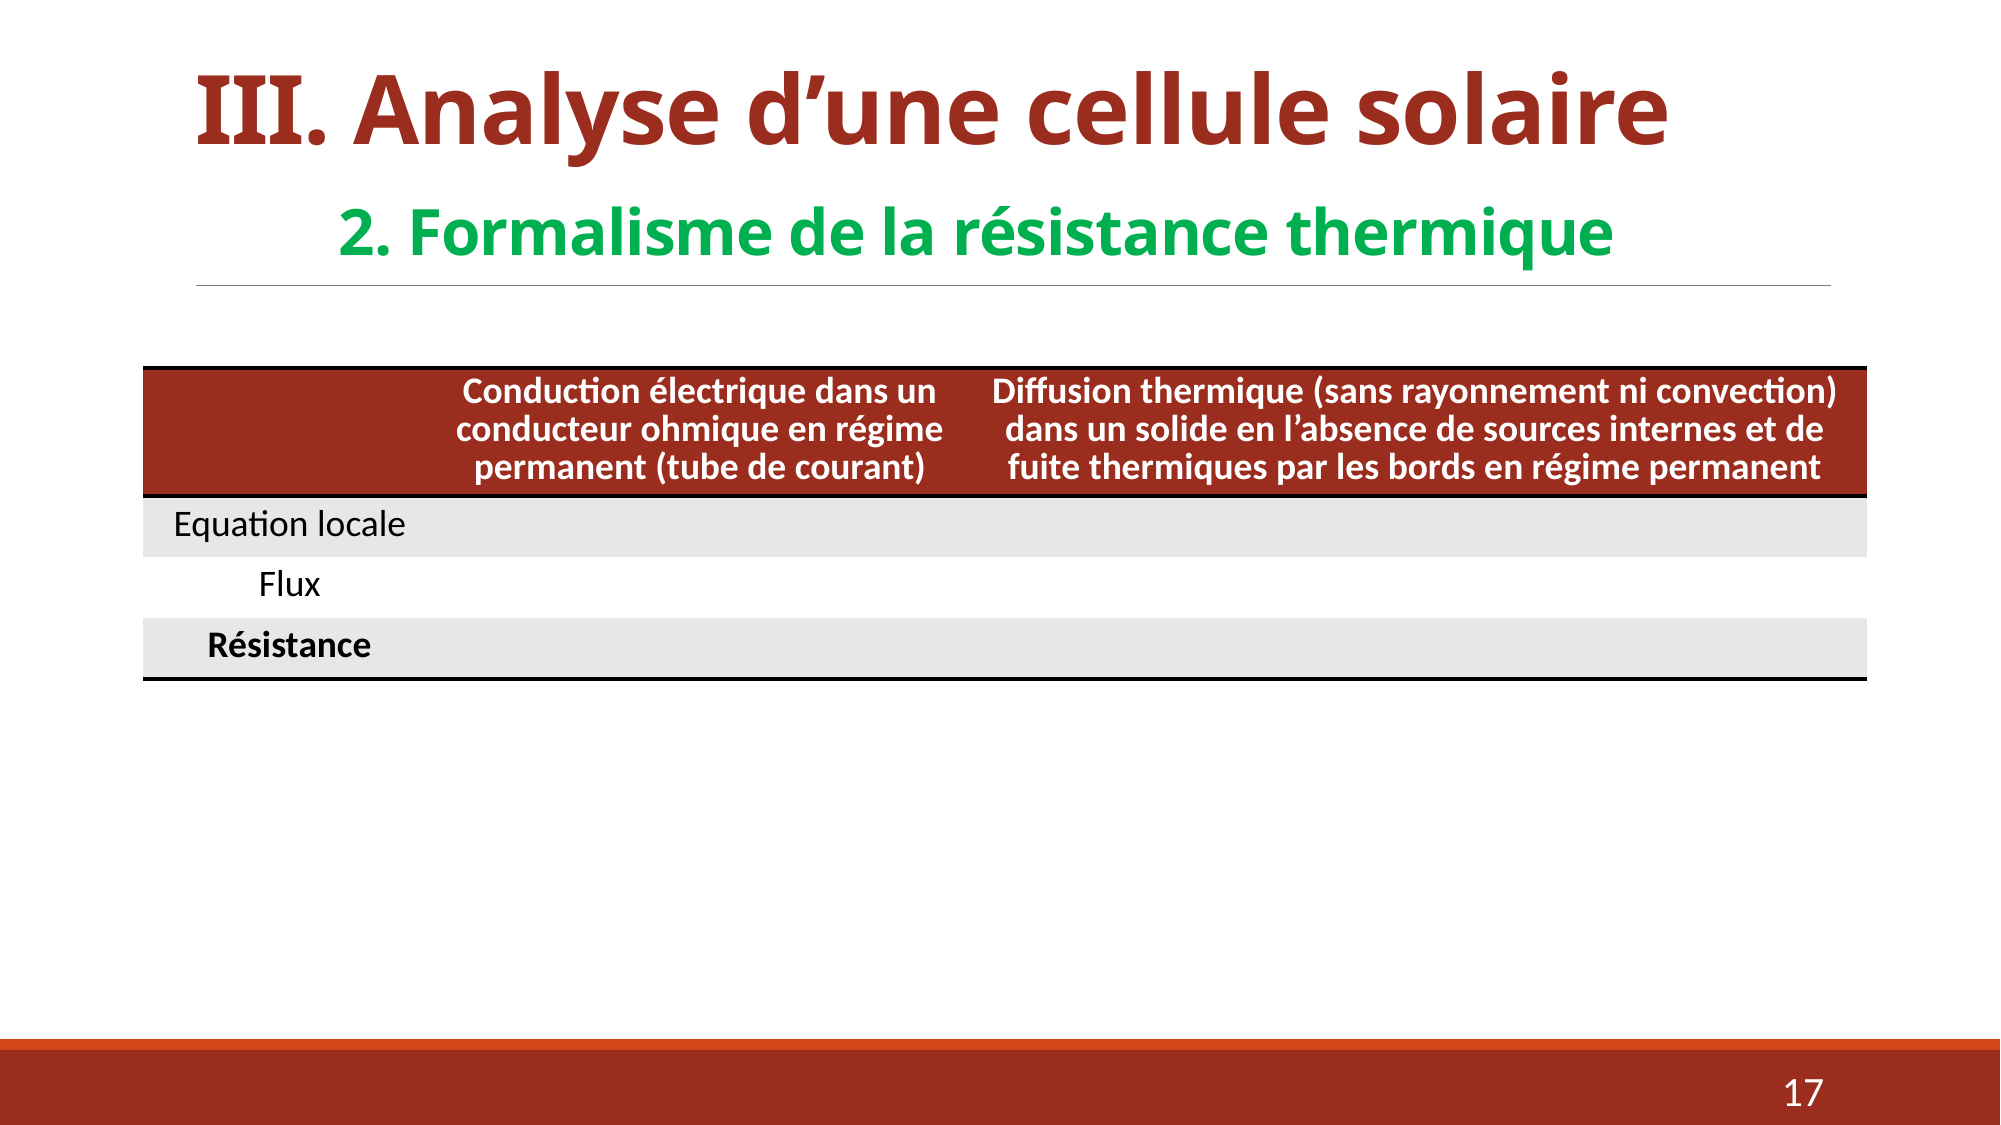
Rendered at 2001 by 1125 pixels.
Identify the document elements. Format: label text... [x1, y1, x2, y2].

title III. Analyse d’une cellule solaire 2. Formalisme de la résistance thermique [180, 47, 1830, 285]
slide_number 17 [1624, 1059, 1840, 1120]
